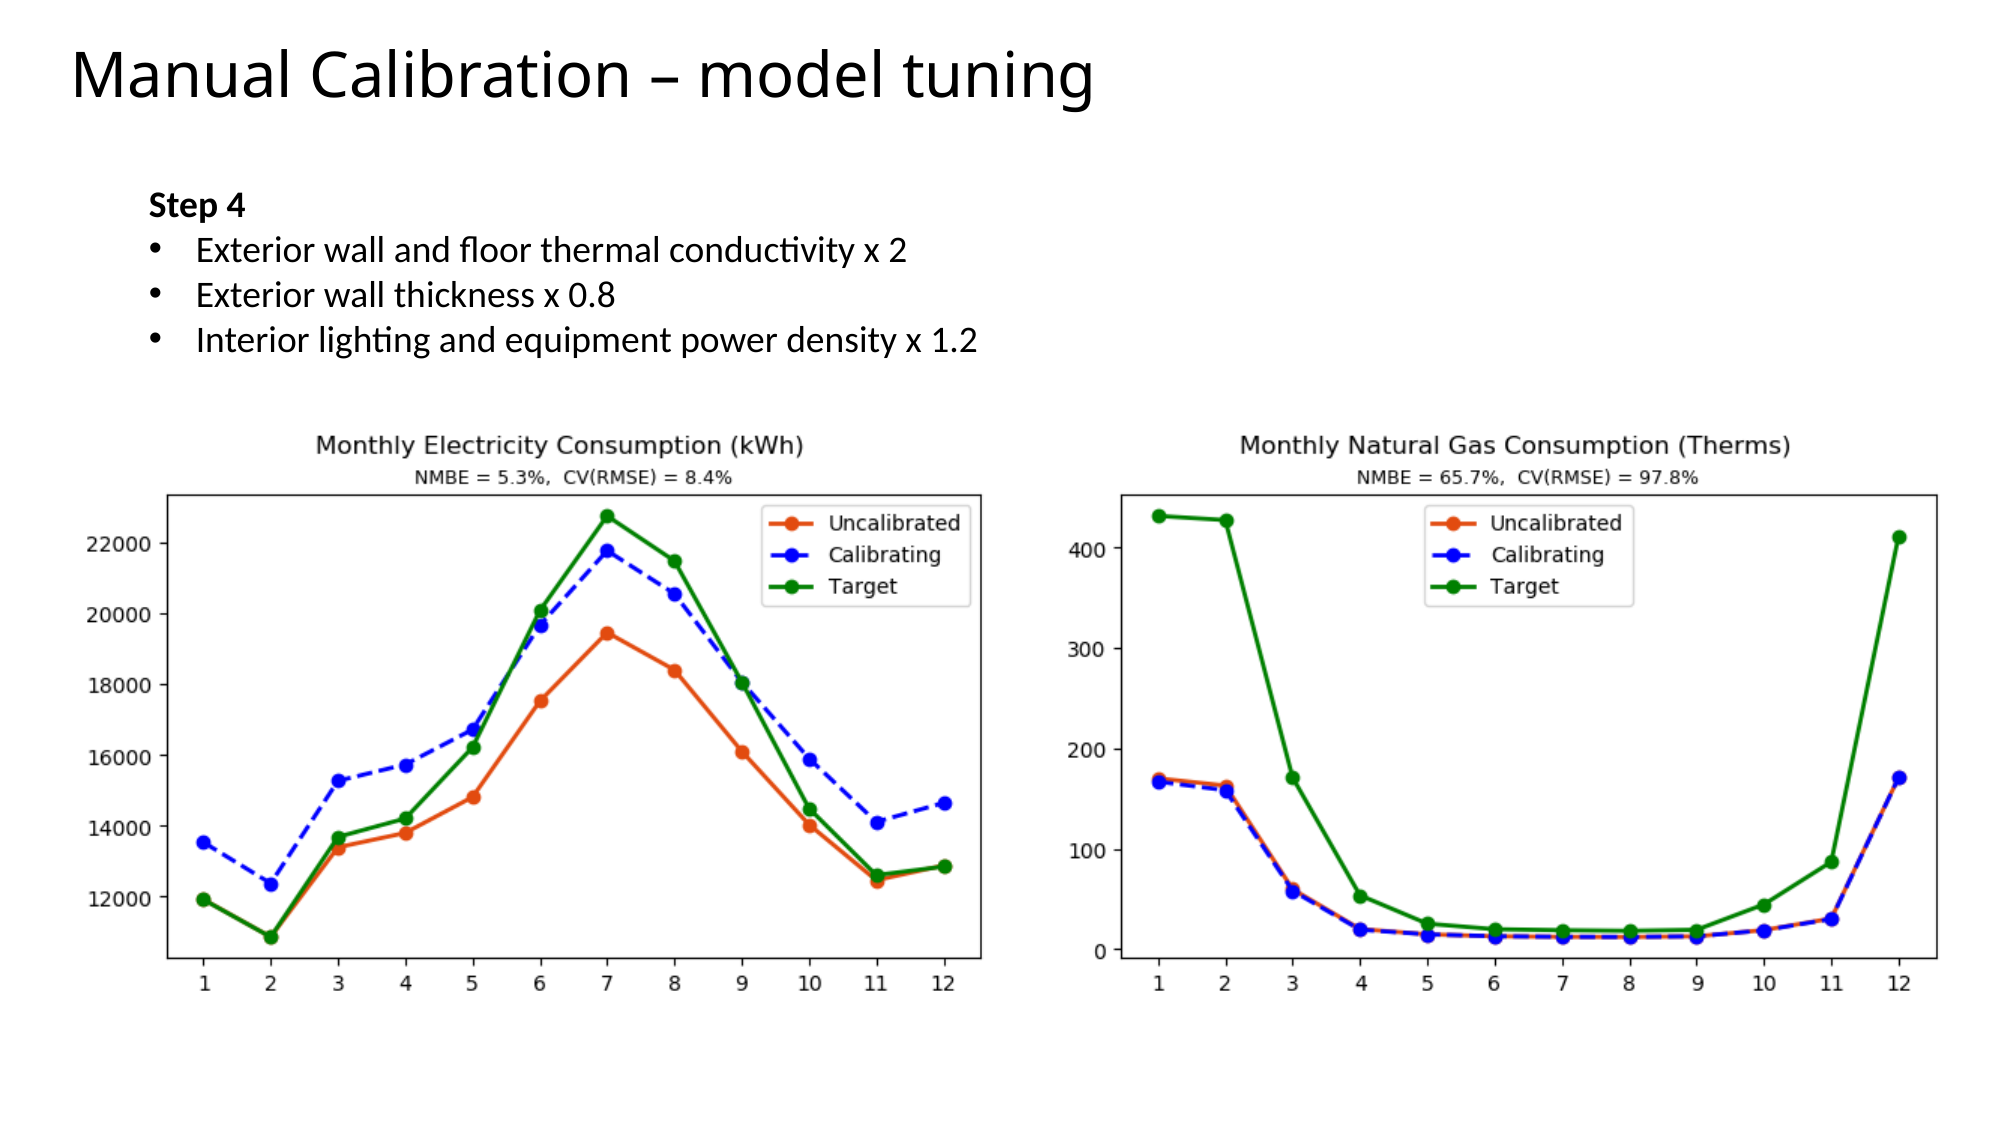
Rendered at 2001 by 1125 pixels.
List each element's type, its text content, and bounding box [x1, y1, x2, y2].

picture [1052, 421, 1956, 1009]
picture [71, 421, 1000, 1009]
text_box Step 4 Exterior wall and floor thermal conductivity x 2 Exterior wall thickness x 0.8 Interior lighting and equipment power density x 1.2 [134, 172, 1135, 367]
title Manual Calibration – model tuning [55, 34, 1504, 120]
